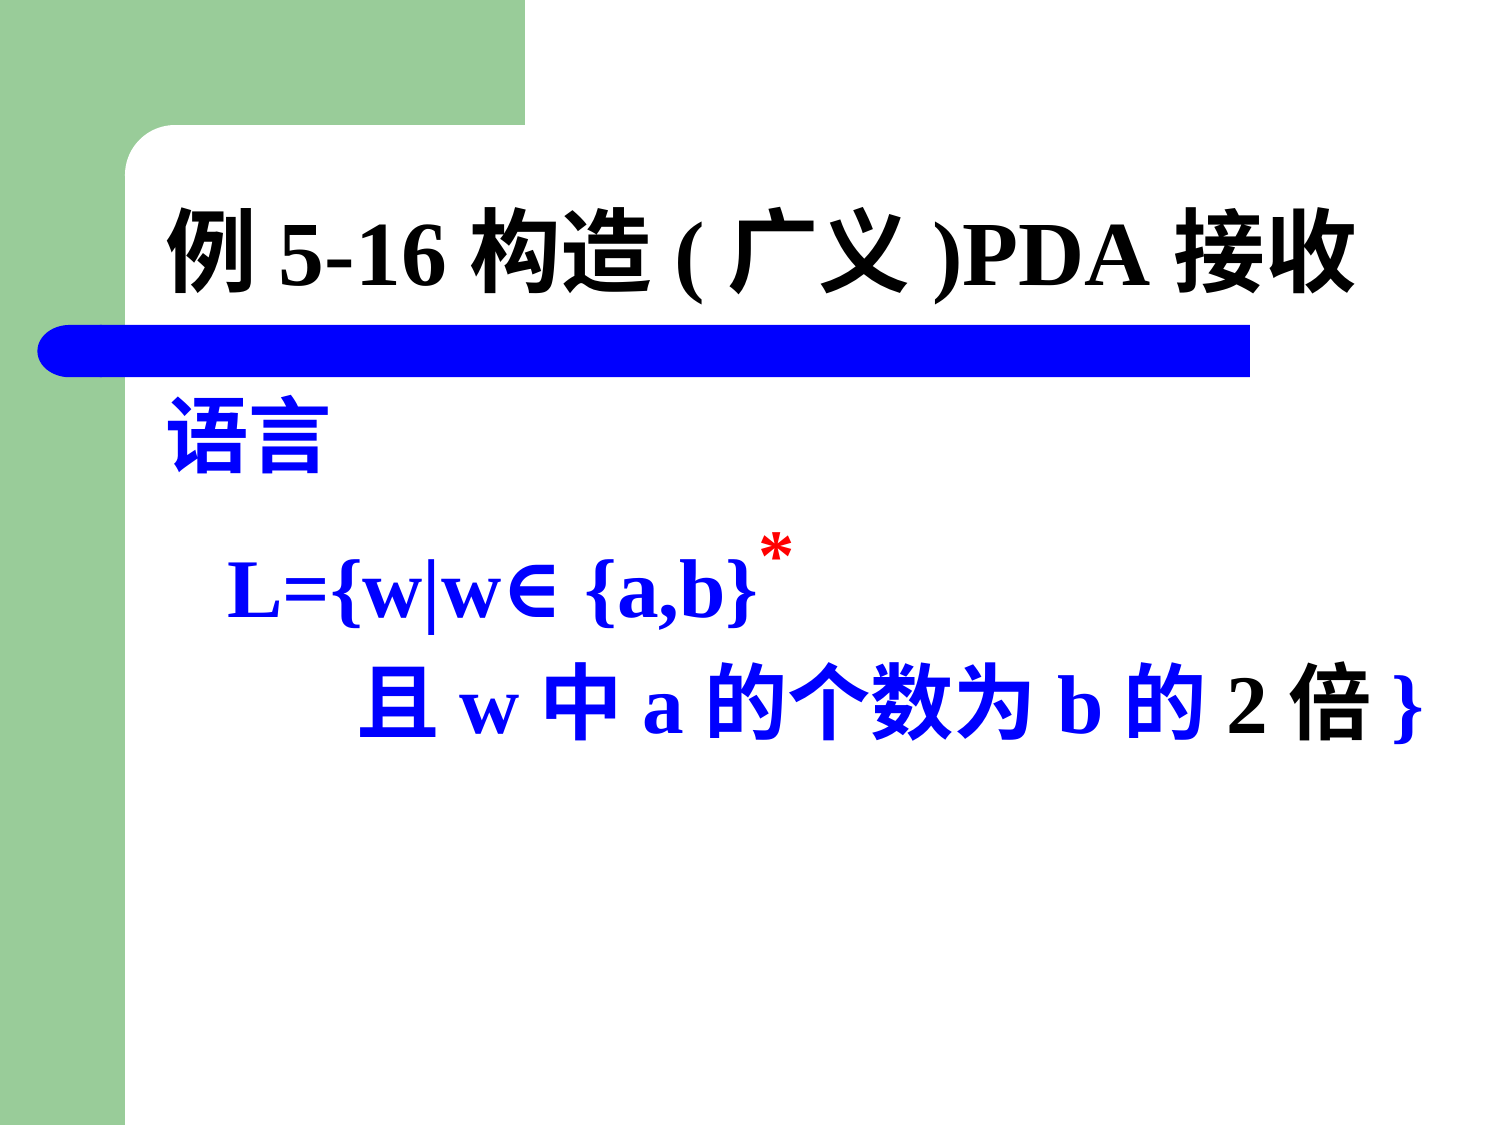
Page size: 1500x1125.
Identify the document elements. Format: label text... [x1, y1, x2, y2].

list 语言 L={w|w∈{a,b}* 且w中a的个数为b的2倍} [149, 387, 1463, 1001]
title 例5-16构造(广义)PDA接收 [149, 124, 1463, 313]
